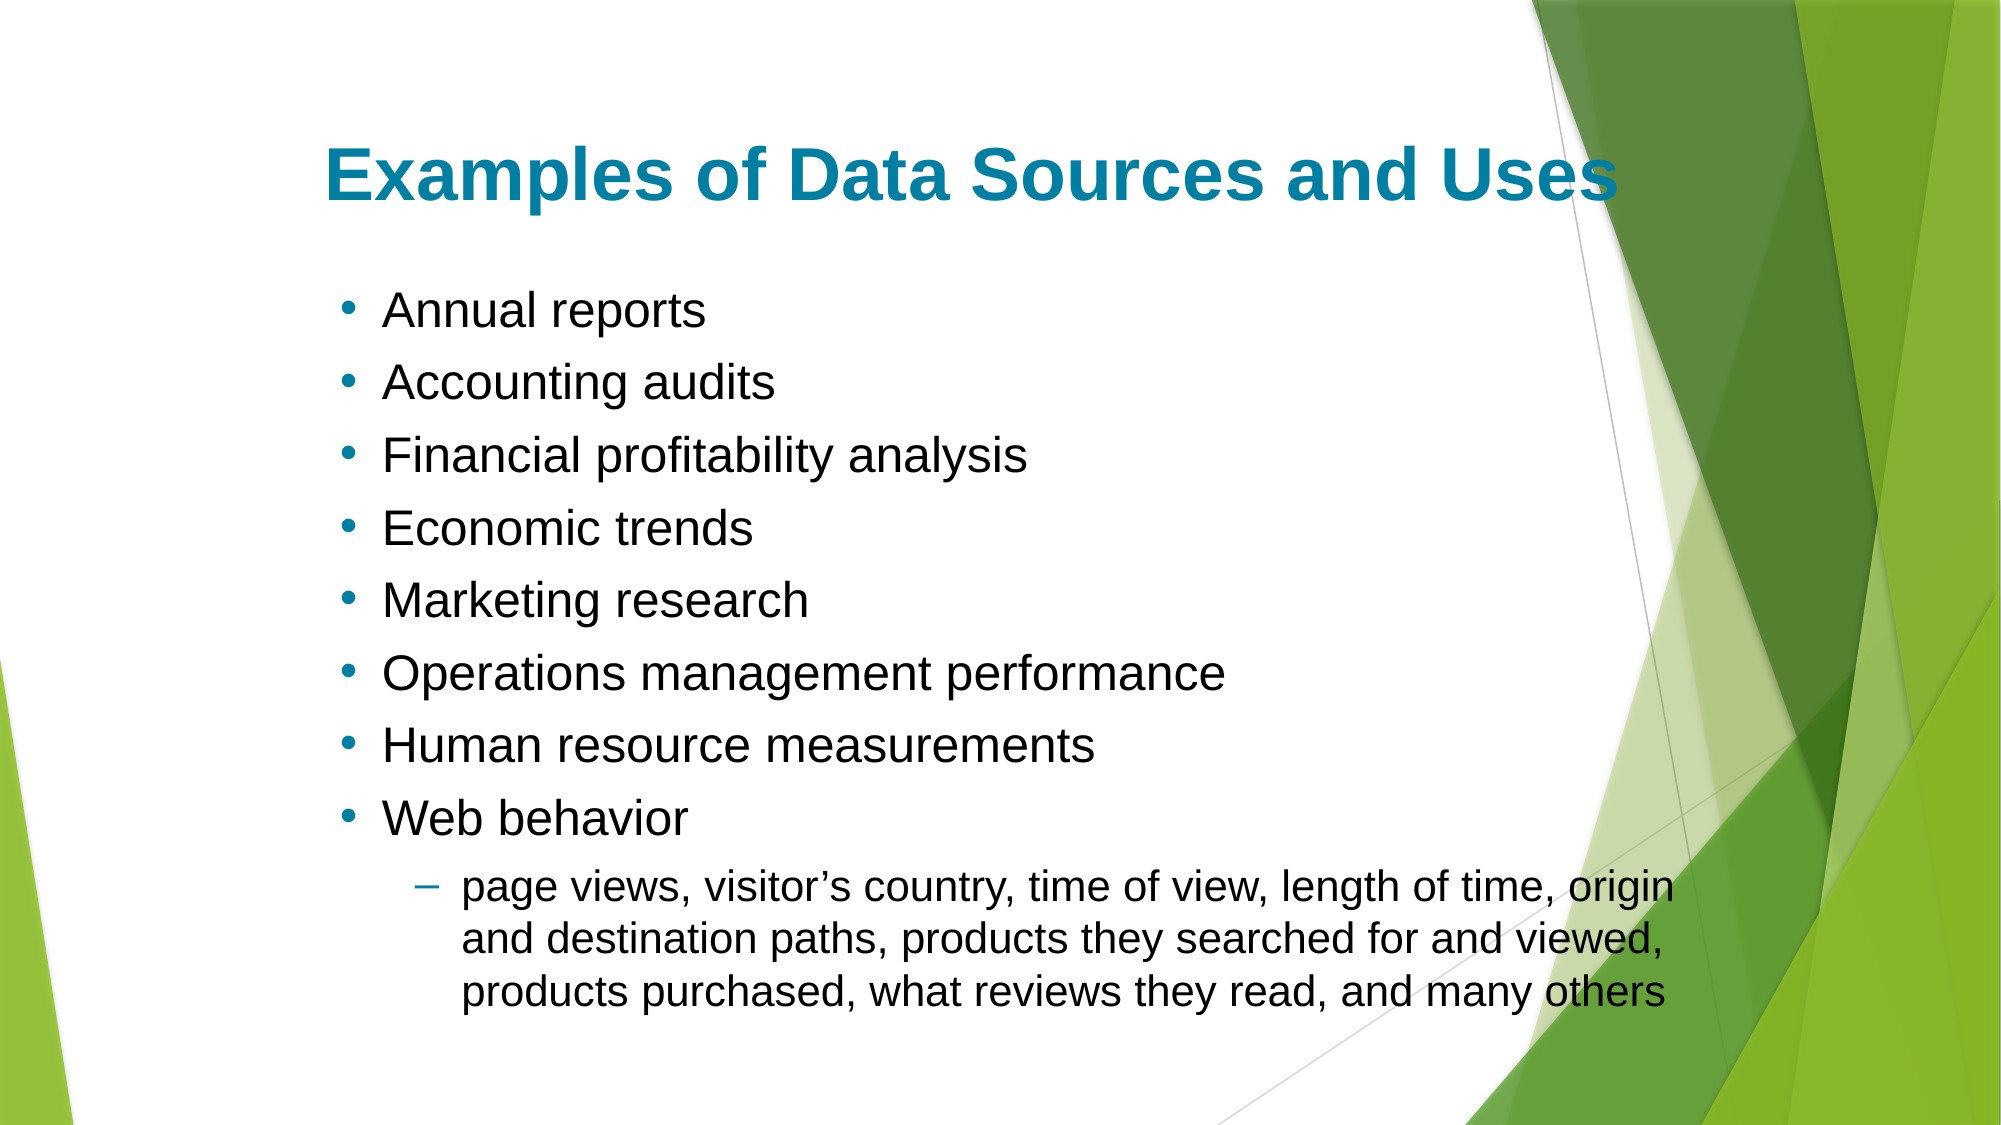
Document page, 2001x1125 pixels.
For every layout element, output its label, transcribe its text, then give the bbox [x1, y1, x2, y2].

list Annual reports Accounting audits Financial profitability analysis Economic trends Marketing research Operations management performance Human resource measurements Web behavior page views, visitor’s country, time of view, length of time, origin and destination paths, products they searched for and viewed, products purchased, what reviews they read, and many others [324, 262, 1713, 1038]
title Examples of Data Sources and Uses [324, 35, 1675, 216]
